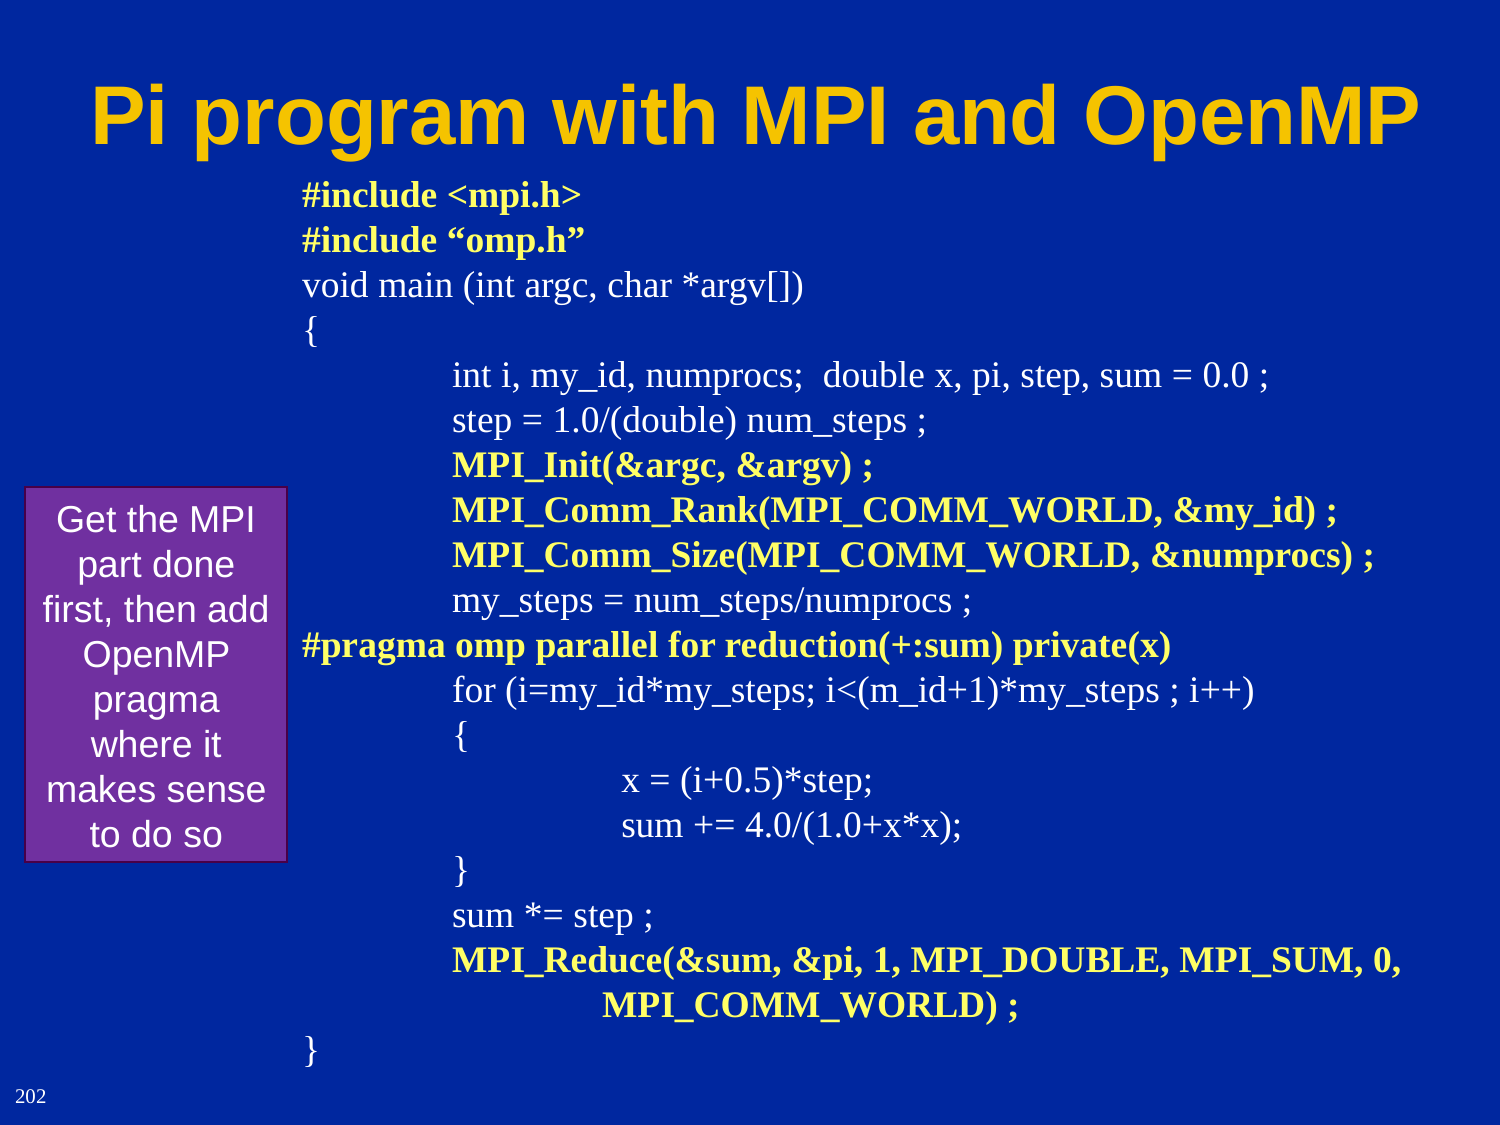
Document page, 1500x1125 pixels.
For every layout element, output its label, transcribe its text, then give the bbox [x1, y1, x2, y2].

title Pi program with MPI and OpenMP [74, 24, 1469, 213]
slide_number 202 [0, 1074, 188, 1125]
text_box #include <mpi.h> #include “omp.h” void main (int argc, char *argv[]) { int i, my_id, numprocs; double x, pi, step, sum = 0.0 ; step = 1.0/(double) num_steps ; MPI_Init(&argc, &argv) ; MPI_Comm_Rank(MPI_COMM_WORLD, &my_id) ; MPI_Comm_Size(MPI_COMM_WORLD, &numprocs) ; my_steps = num_steps/numprocs ; #pragma omp parallel for reduction(+:sum) private(x) for (i=my_id*my_steps; i<(m_id+1)*my_steps ; i++) { x = (i+0.5)*step; sum += 4.0/(1.0+x*x); } sum *= step ; MPI_Reduce(&sum, &pi, 1, MPI_DOUBLE, MPI_SUM, 0, MPI_COMM_WORLD) ; } [287, 162, 1462, 1078]
text_box Get the MPI part done first, then add OpenMP pragma where it makes sense to do so [24, 487, 288, 863]
